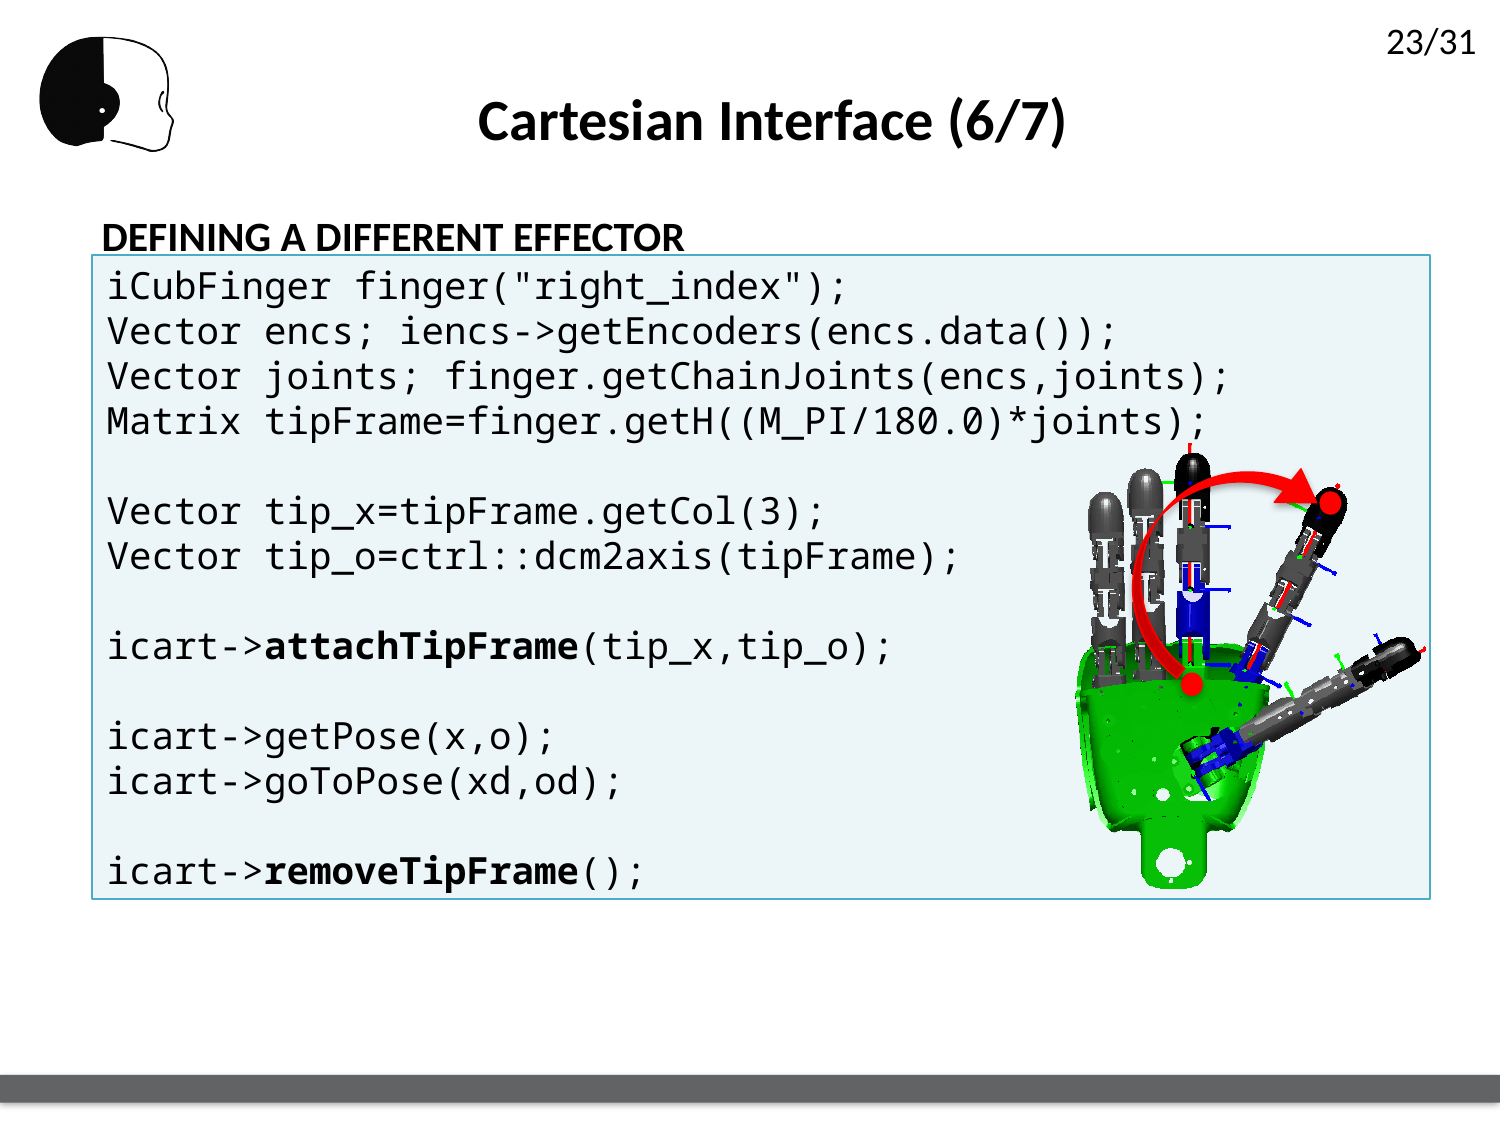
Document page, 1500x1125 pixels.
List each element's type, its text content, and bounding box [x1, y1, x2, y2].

picture [38, 27, 176, 165]
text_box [1052, 400, 1452, 907]
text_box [84, 201, 1431, 907]
text_box Cartesian Interface (6/7) [242, 75, 1306, 160]
